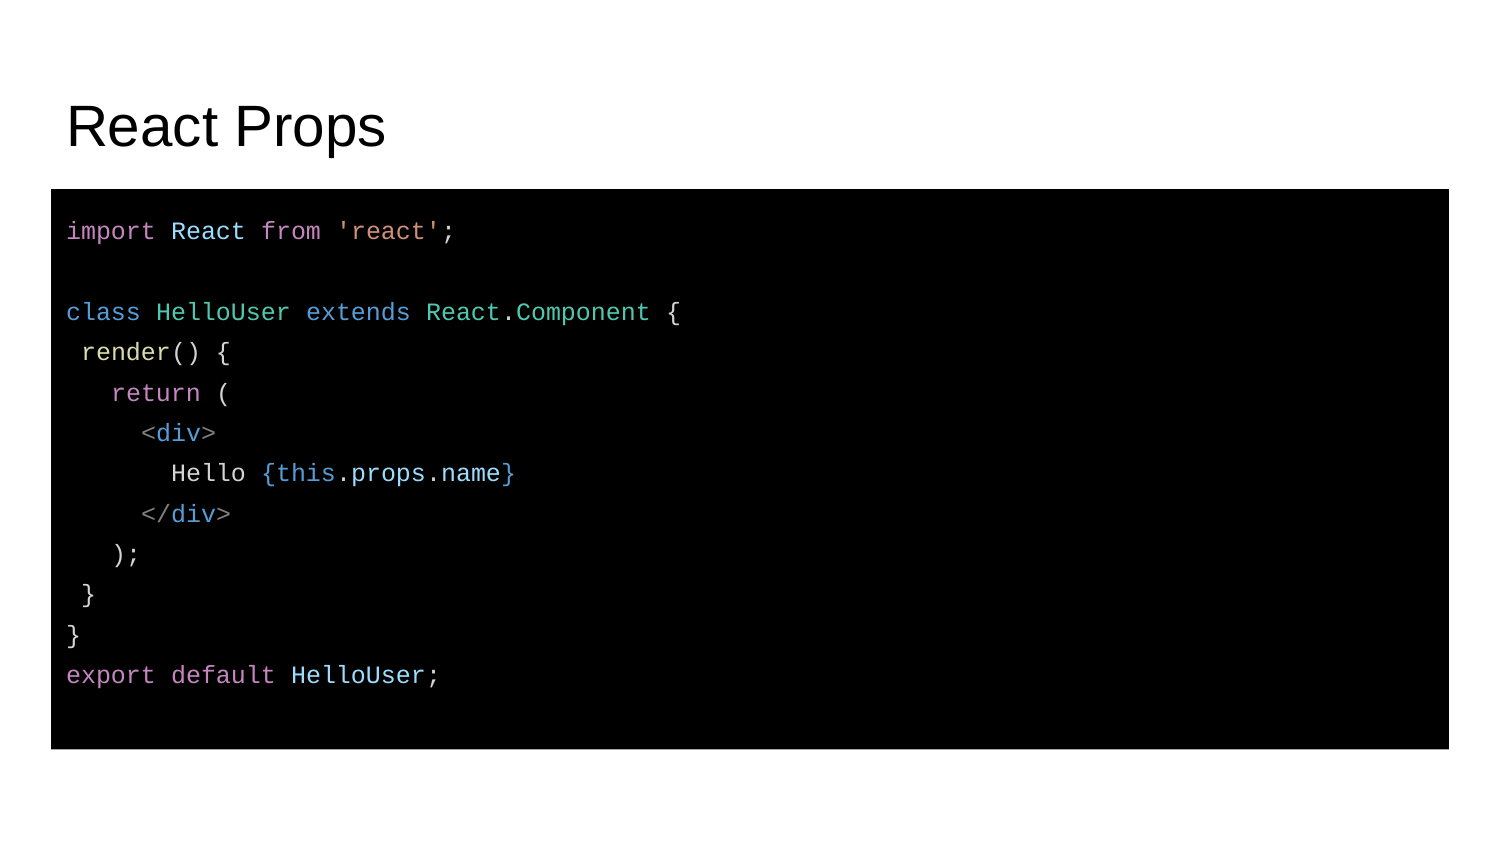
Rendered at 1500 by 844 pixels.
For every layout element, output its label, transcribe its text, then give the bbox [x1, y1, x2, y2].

list import React from 'react'; class HelloUser extends React.Component { render() { return ( <div> Hello {this.props.name} </div> ); } } export default HelloUser; [51, 189, 1449, 750]
title React Props [51, 72, 1449, 167]
